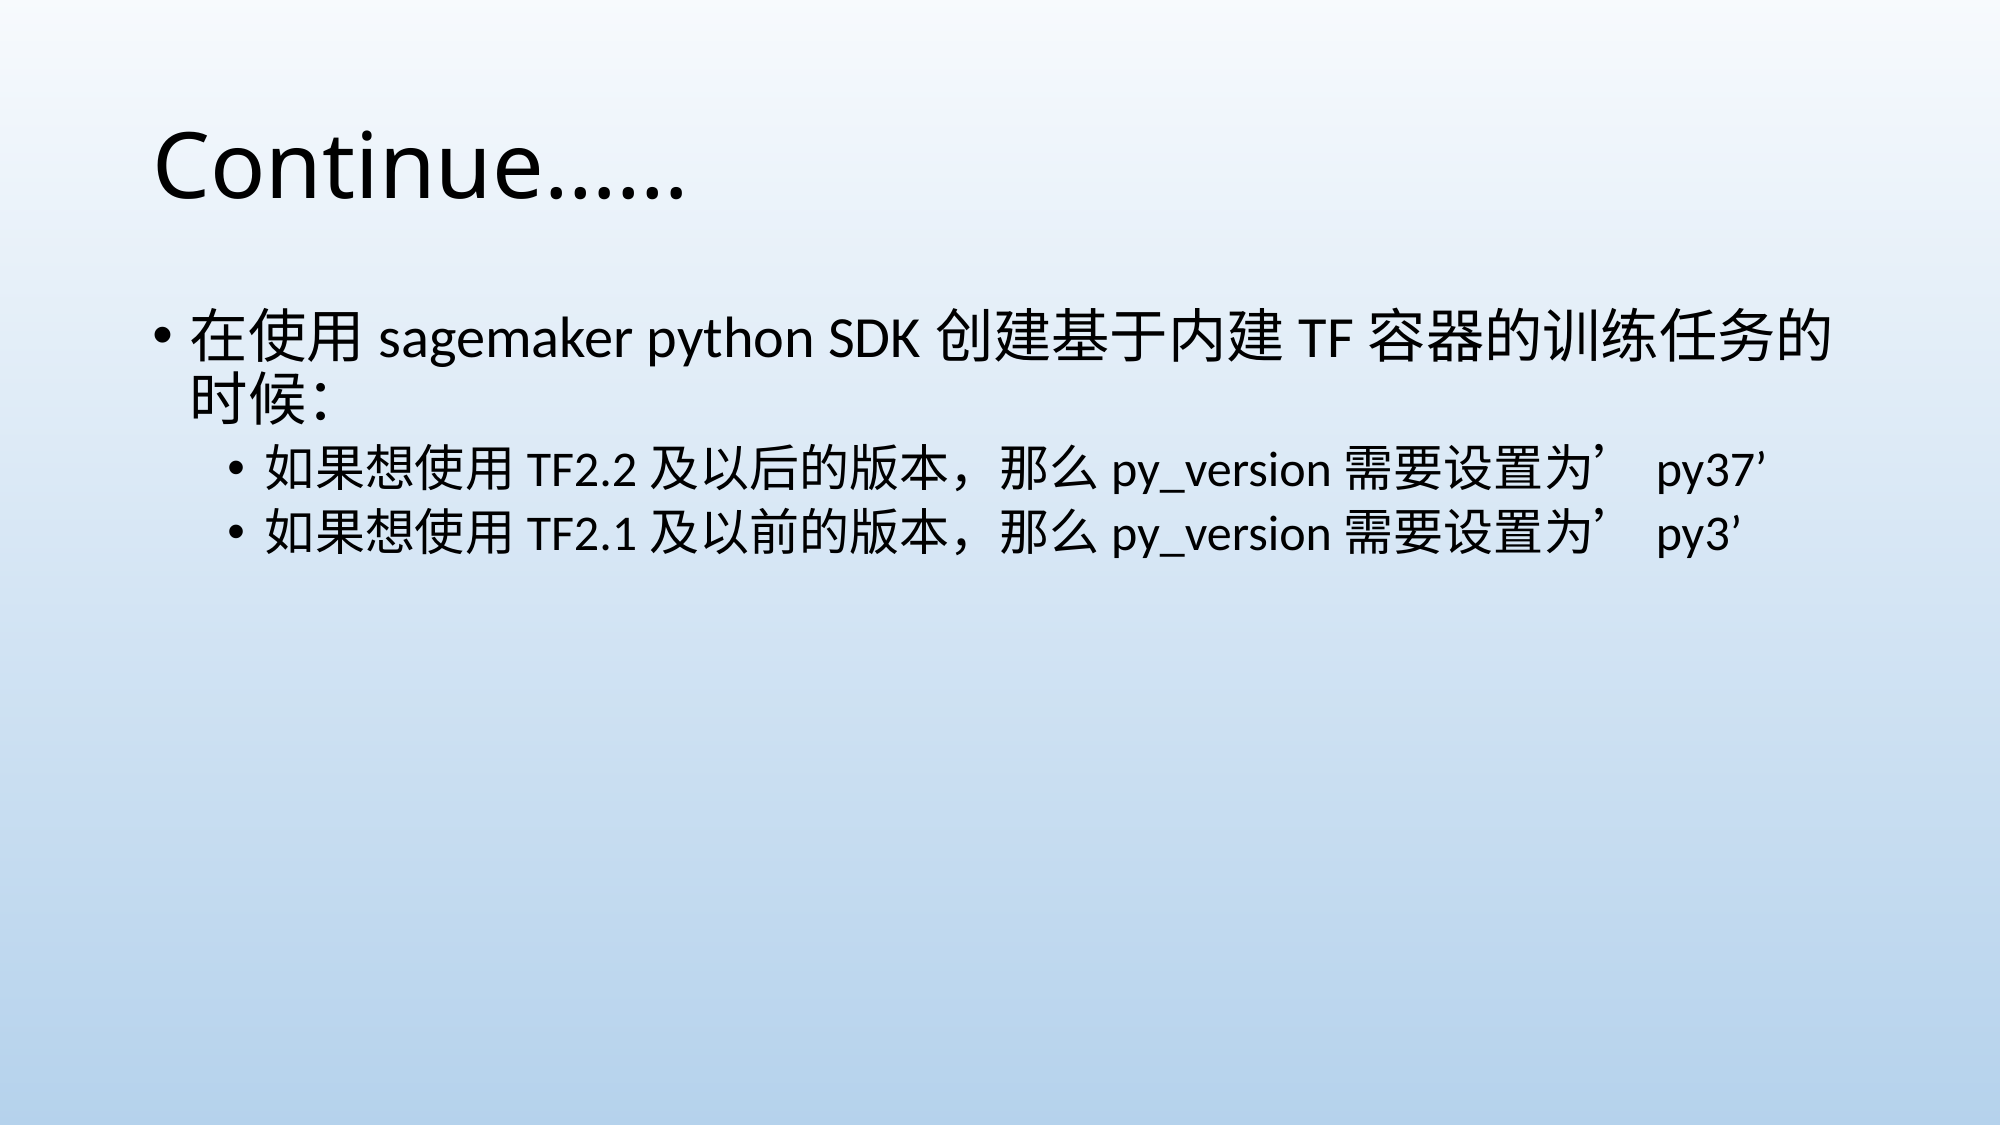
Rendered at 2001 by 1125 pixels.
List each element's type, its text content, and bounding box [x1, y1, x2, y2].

list 在使用sagemaker python SDK创建基于内建TF容器的训练任务的时候： 如果想使用TF2.2及以后的版本，那么py_version需要设置为’py37’ 如果想使用TF2.1及以前的版本，那么py_version需要设置为’py3’ [137, 299, 1863, 1014]
title Continue…… [137, 59, 1863, 278]
